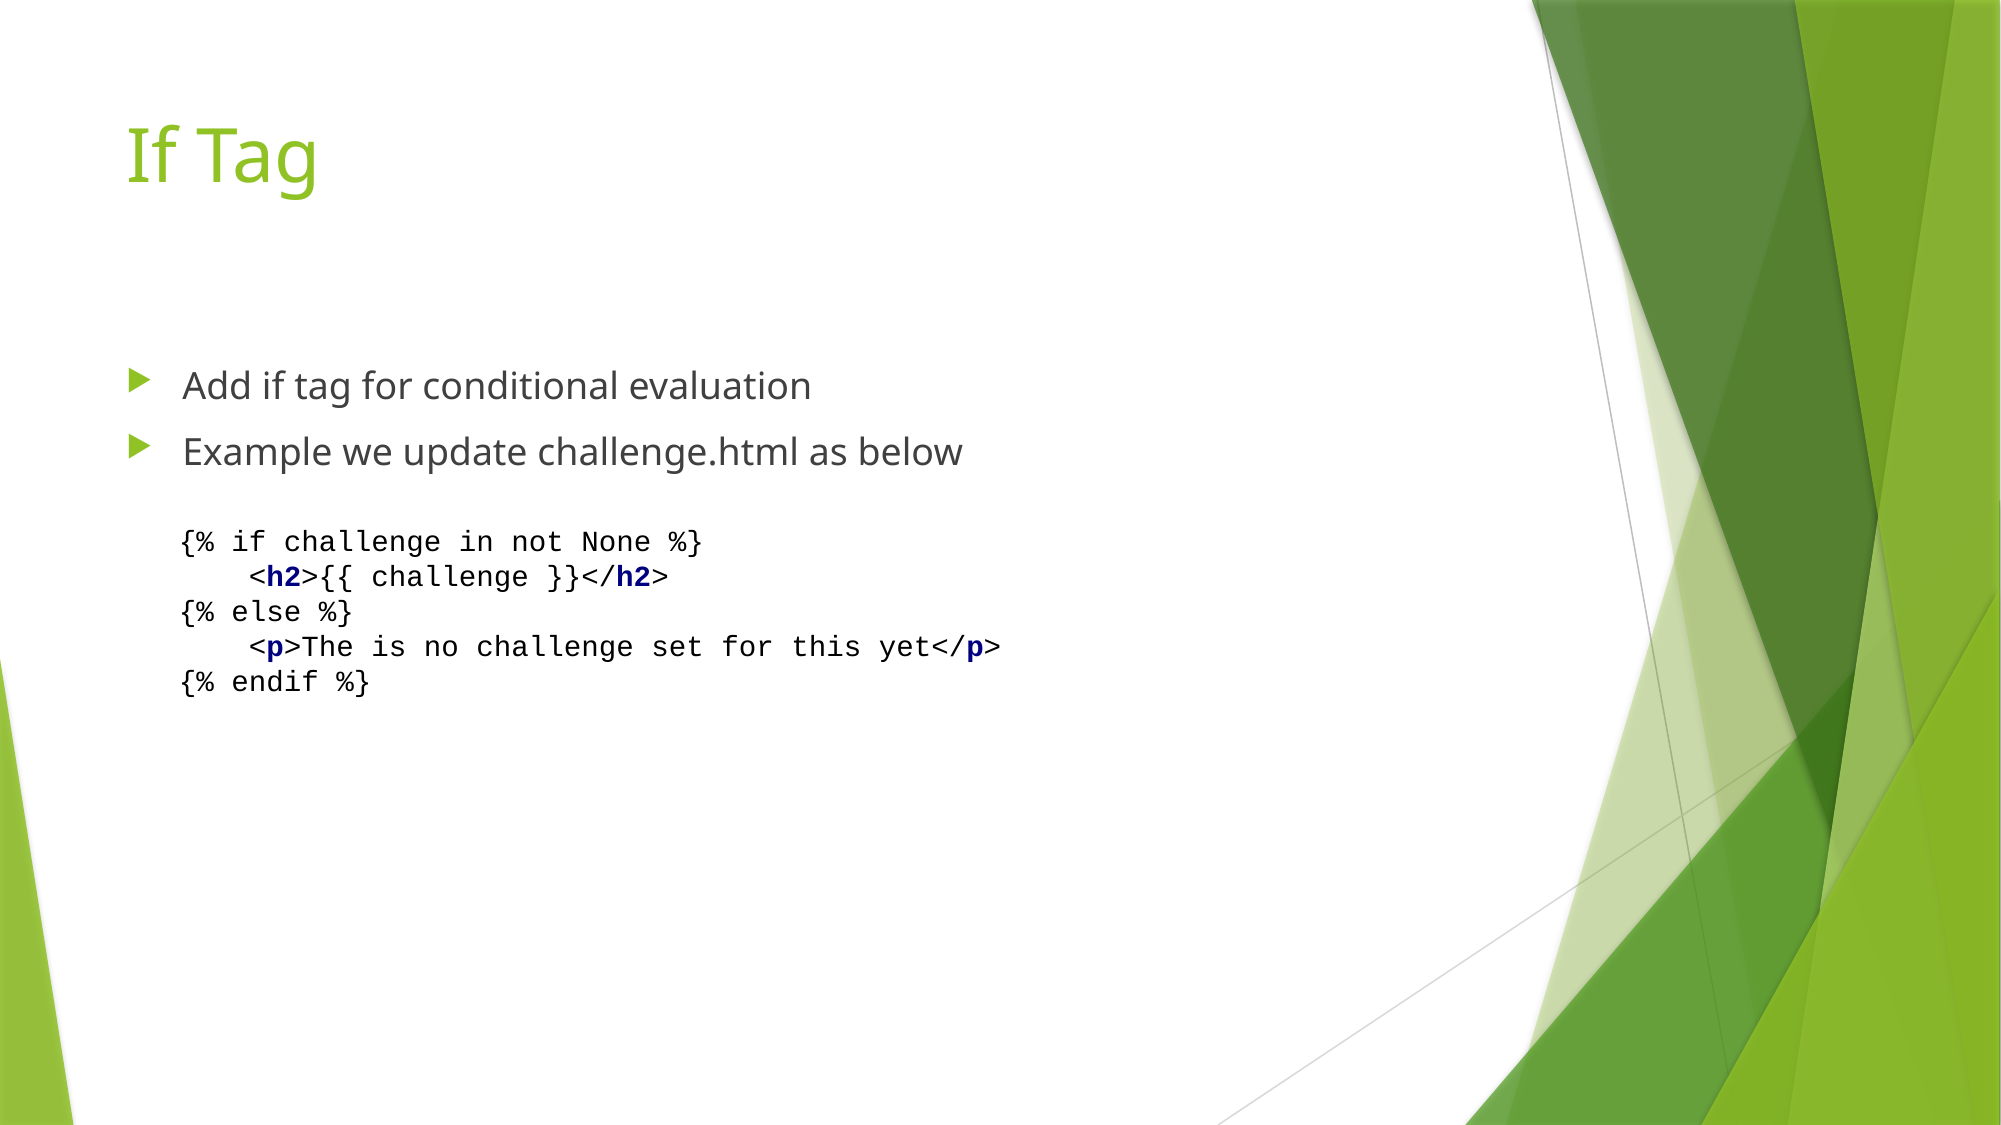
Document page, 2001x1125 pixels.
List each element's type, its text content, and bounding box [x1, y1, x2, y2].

list Add if tag for conditional evaluation Example we update challenge.html as below [111, 354, 1522, 992]
title If Tag [111, 99, 1522, 317]
text_box {% if challenge in not None %} <h2>{{ challenge }}</h2> {% else %} <p>The is no challenge set for this yet</p> {% endif %} [163, 515, 1046, 705]
